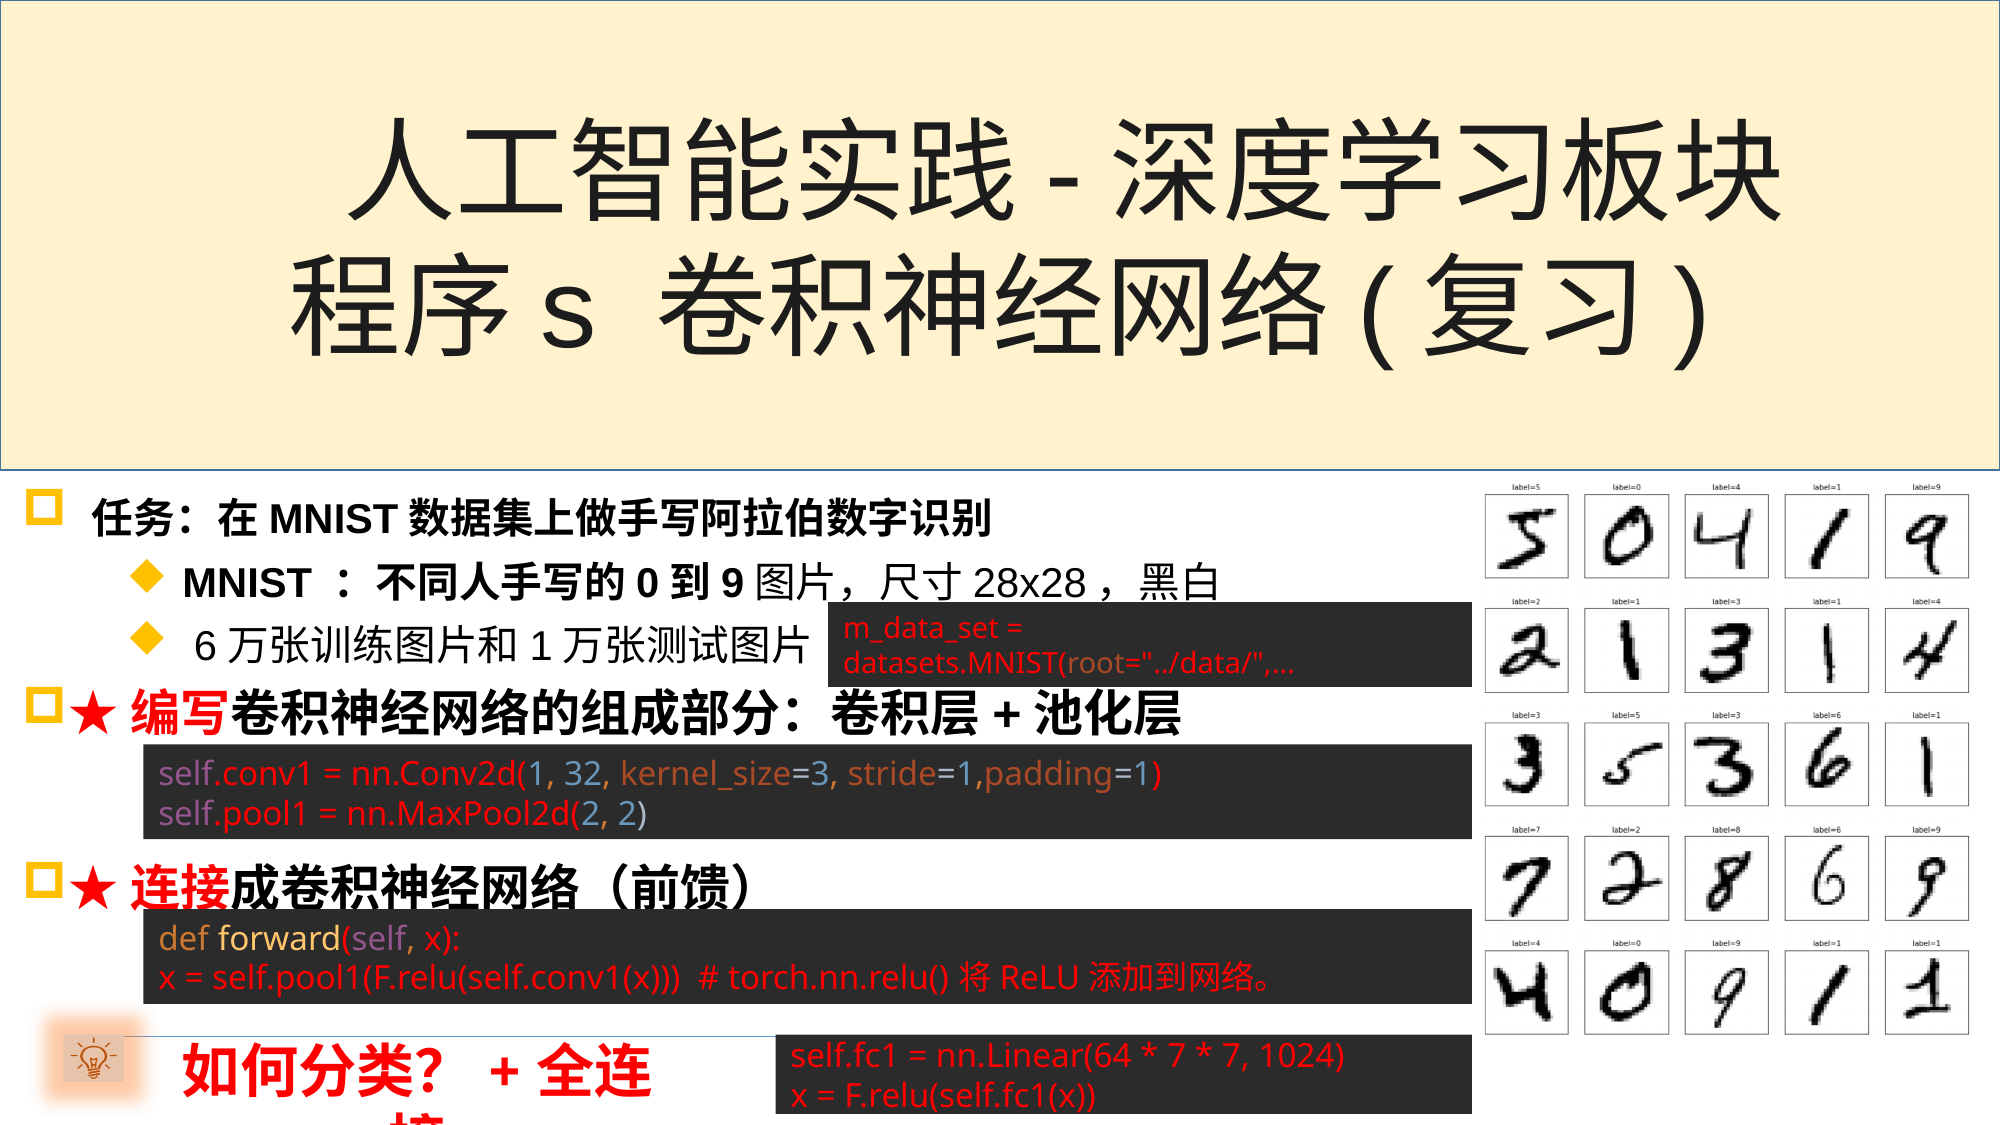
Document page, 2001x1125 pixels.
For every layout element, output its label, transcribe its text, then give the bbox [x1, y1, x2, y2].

text_box 任务：在MNIST数据集上做手写阿拉伯数字识别 MNIST ：不同人手写的0到9图片，尺寸28x28，黑白 6万张训练图片和1万张测试图片 ★编写卷积神经网络的组成部分：卷积层+池化层 ★连接成卷积神经网络（前馈） [7, 461, 2000, 924]
text_box m_data_set = datasets.MNIST(root="../data/",… [828, 602, 1471, 687]
text_box self.conv1 = nn.Conv2d(1, 32, kernel_size=3, stride=1,padding=1) self.pool1 = nn.MaxPool2d(2, 2) [143, 744, 1471, 840]
text_box 如何分类？+全连接 [147, 1027, 687, 1125]
text_box self.fc1 = nn.Linear(64 * 7 * 7, 1024) x = F.relu(self.fc1(x)) [775, 1034, 1472, 1114]
text_box 人工智能实践-深度学习板块 程序s 卷积神经网络(复习) [0, 0, 2000, 471]
text_box def forward(self, x): x = self.pool1(F.relu(self.conv1(x))) # torch.nn.relu()将ReLU添加到网络。 [143, 909, 1471, 1004]
picture [63, 1034, 124, 1082]
picture [1471, 476, 1972, 1039]
